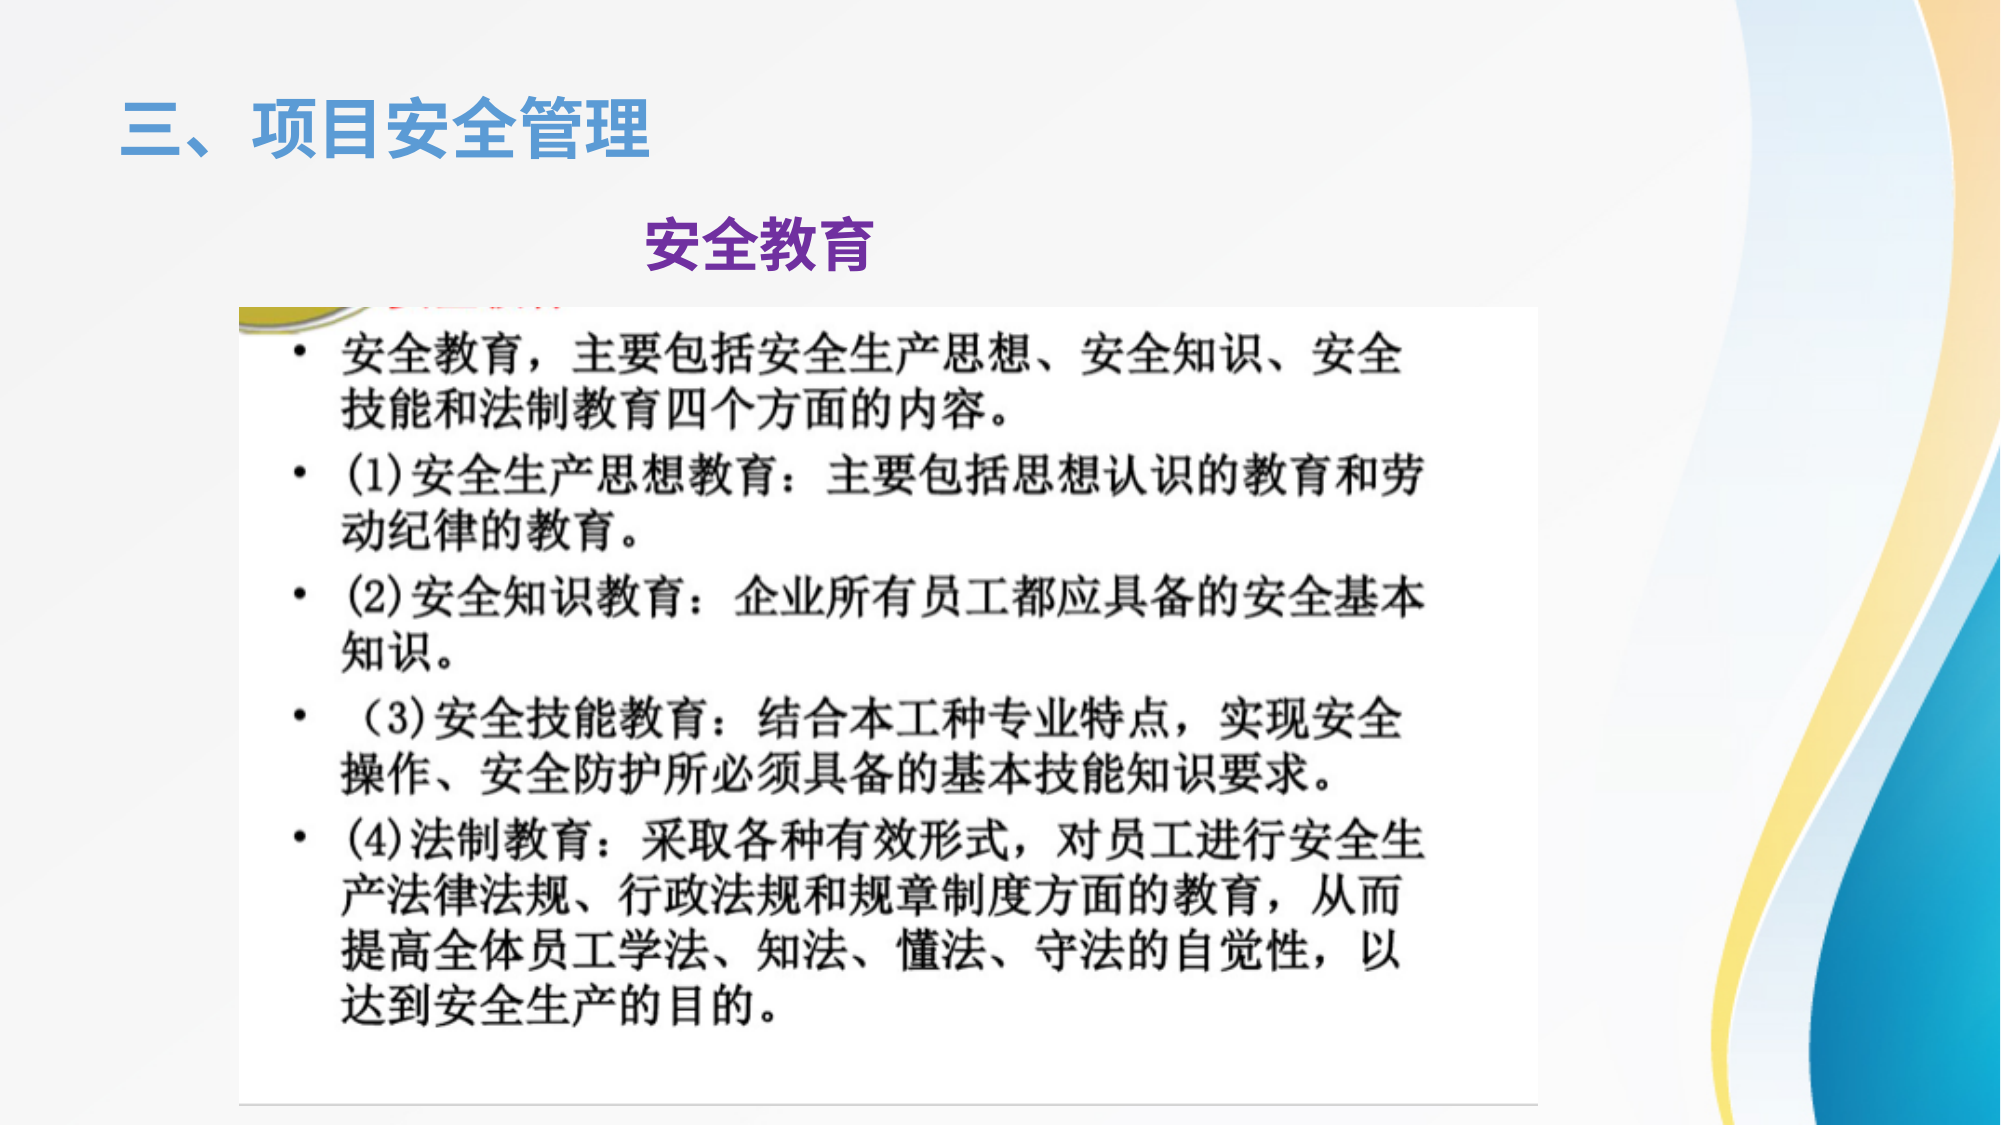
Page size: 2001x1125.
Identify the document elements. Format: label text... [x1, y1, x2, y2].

picture [0, 0, 2001, 1125]
text_box 三、项目安全管理 [102, 79, 842, 174]
text_box 安全教育 [628, 200, 1224, 286]
